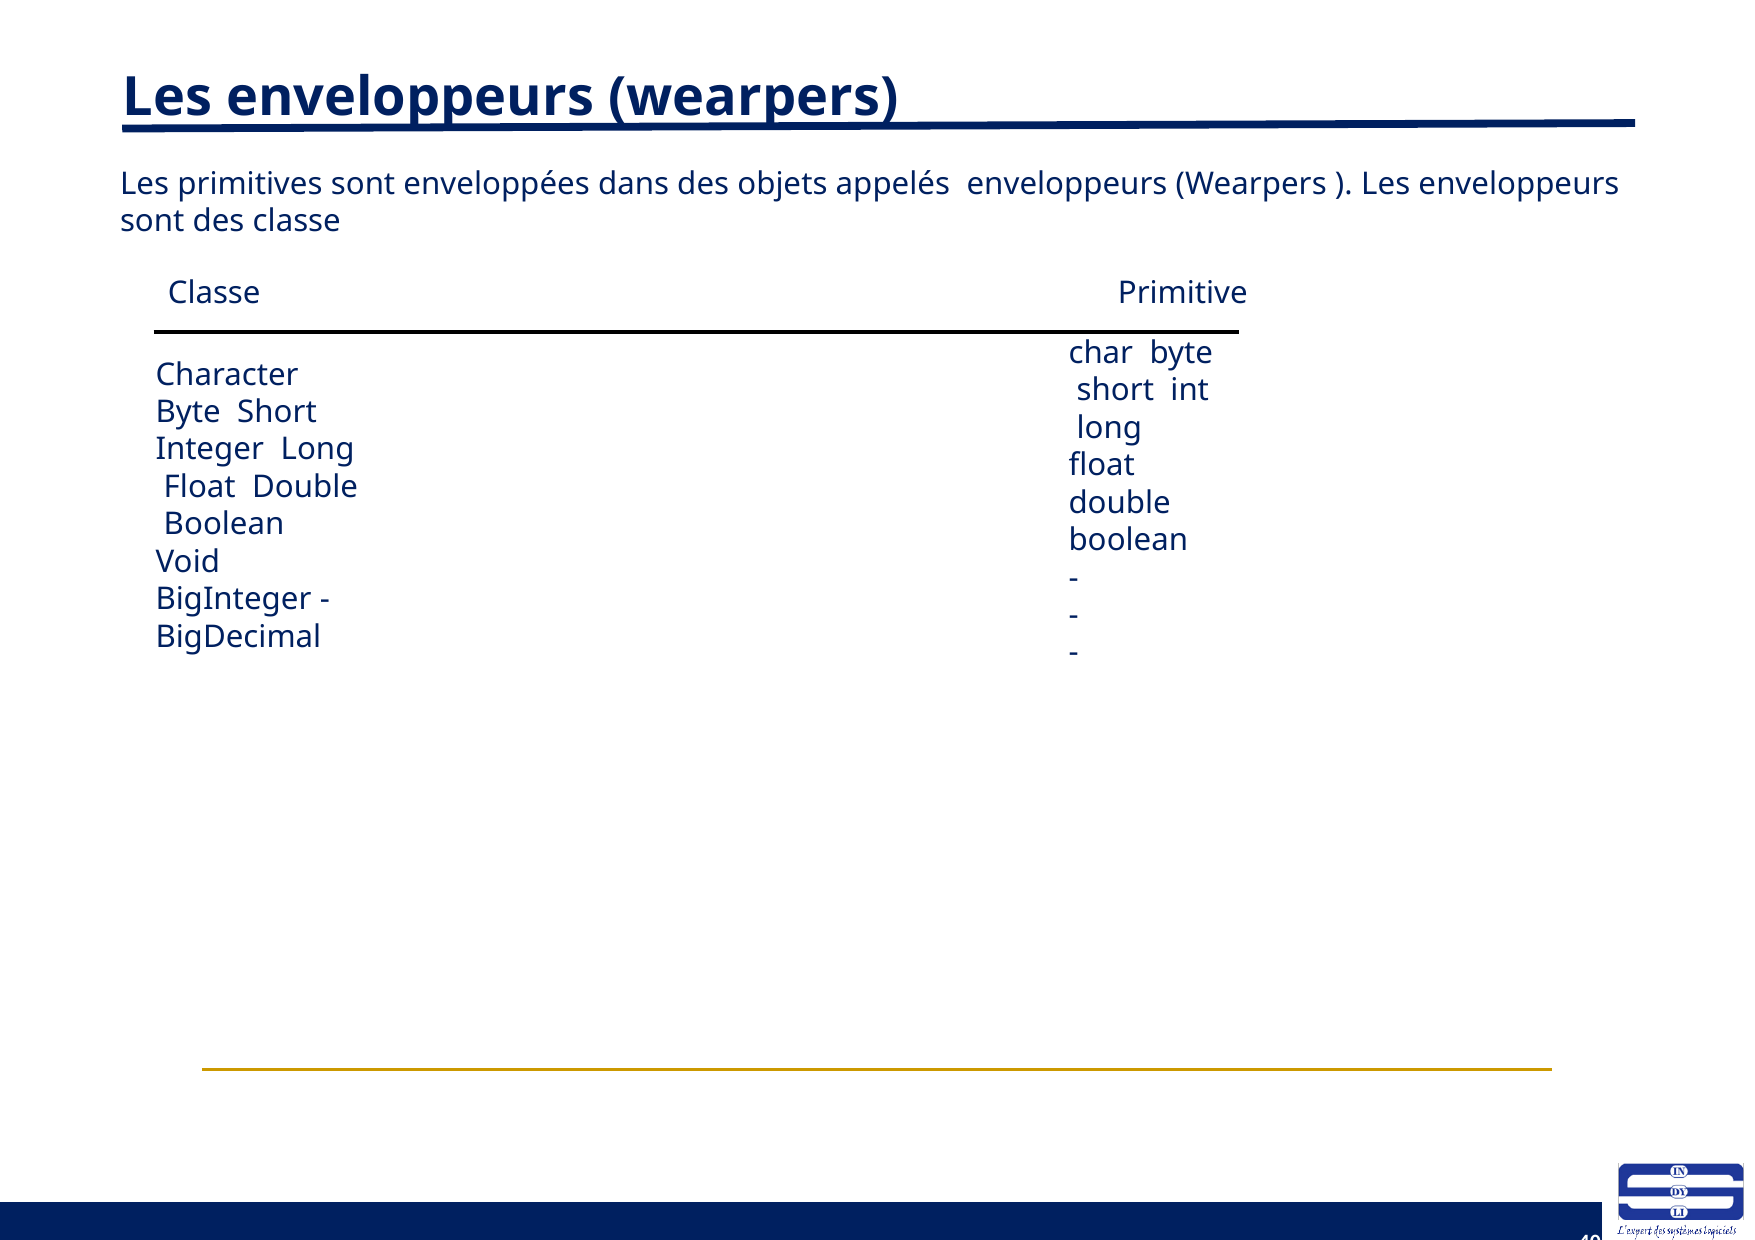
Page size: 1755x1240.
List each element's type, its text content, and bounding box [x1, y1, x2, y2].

text_box char byte short int long float double boolean - - - [1066, 332, 1239, 670]
text_box Character Byte Short Integer Long Float Double Boolean Void BigInteger - BigDecimal [153, 353, 401, 654]
text_box Les primitives sont enveloppées dans des objets appelés enveloppeurs (Wearpers ). Les enveloppeurs sont des classe Classe Primitive [117, 163, 1631, 310]
title Les enveloppeurs (wearpers) [120, 0, 1634, 197]
slide_number 40 [1206, 844, 1601, 1240]
picture [1610, 1163, 1755, 1240]
